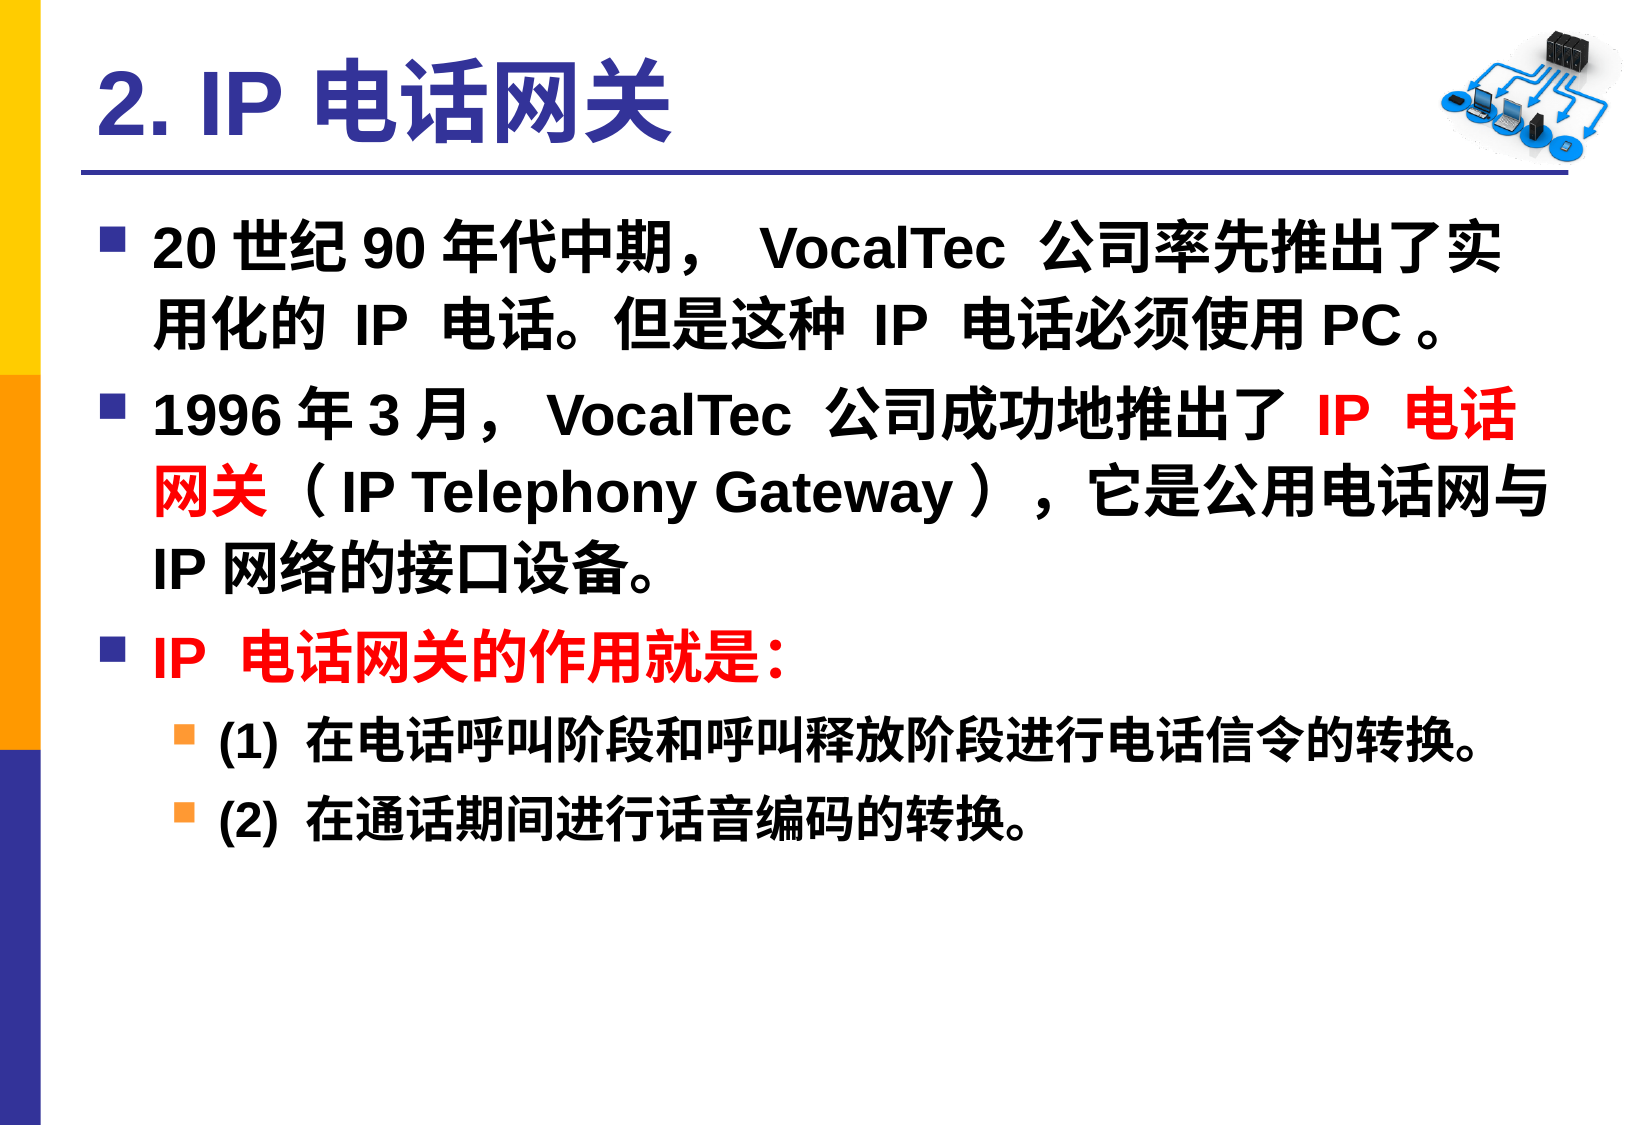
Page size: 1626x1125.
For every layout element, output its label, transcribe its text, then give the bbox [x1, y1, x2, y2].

list 20世纪90年代中期， VocalTec 公司率先推出了实用化的 IP 电话。但是这种 IP 电话必须使用PC。 1996年3月，VocalTec 公司成功地推出了 IP 电话网关（IP Telephony Gateway），它是公用电话网与IP网络的接口设备。 IP 电话网关的作用就是： (1) 在电话呼叫阶段和呼叫释放阶段进行电话信令的转换。 (2) 在通话期间进行话音编码的转换。 [81, 196, 1569, 1006]
title 2. IP电话网关 [81, 30, 1569, 161]
picture [1438, 30, 1624, 165]
